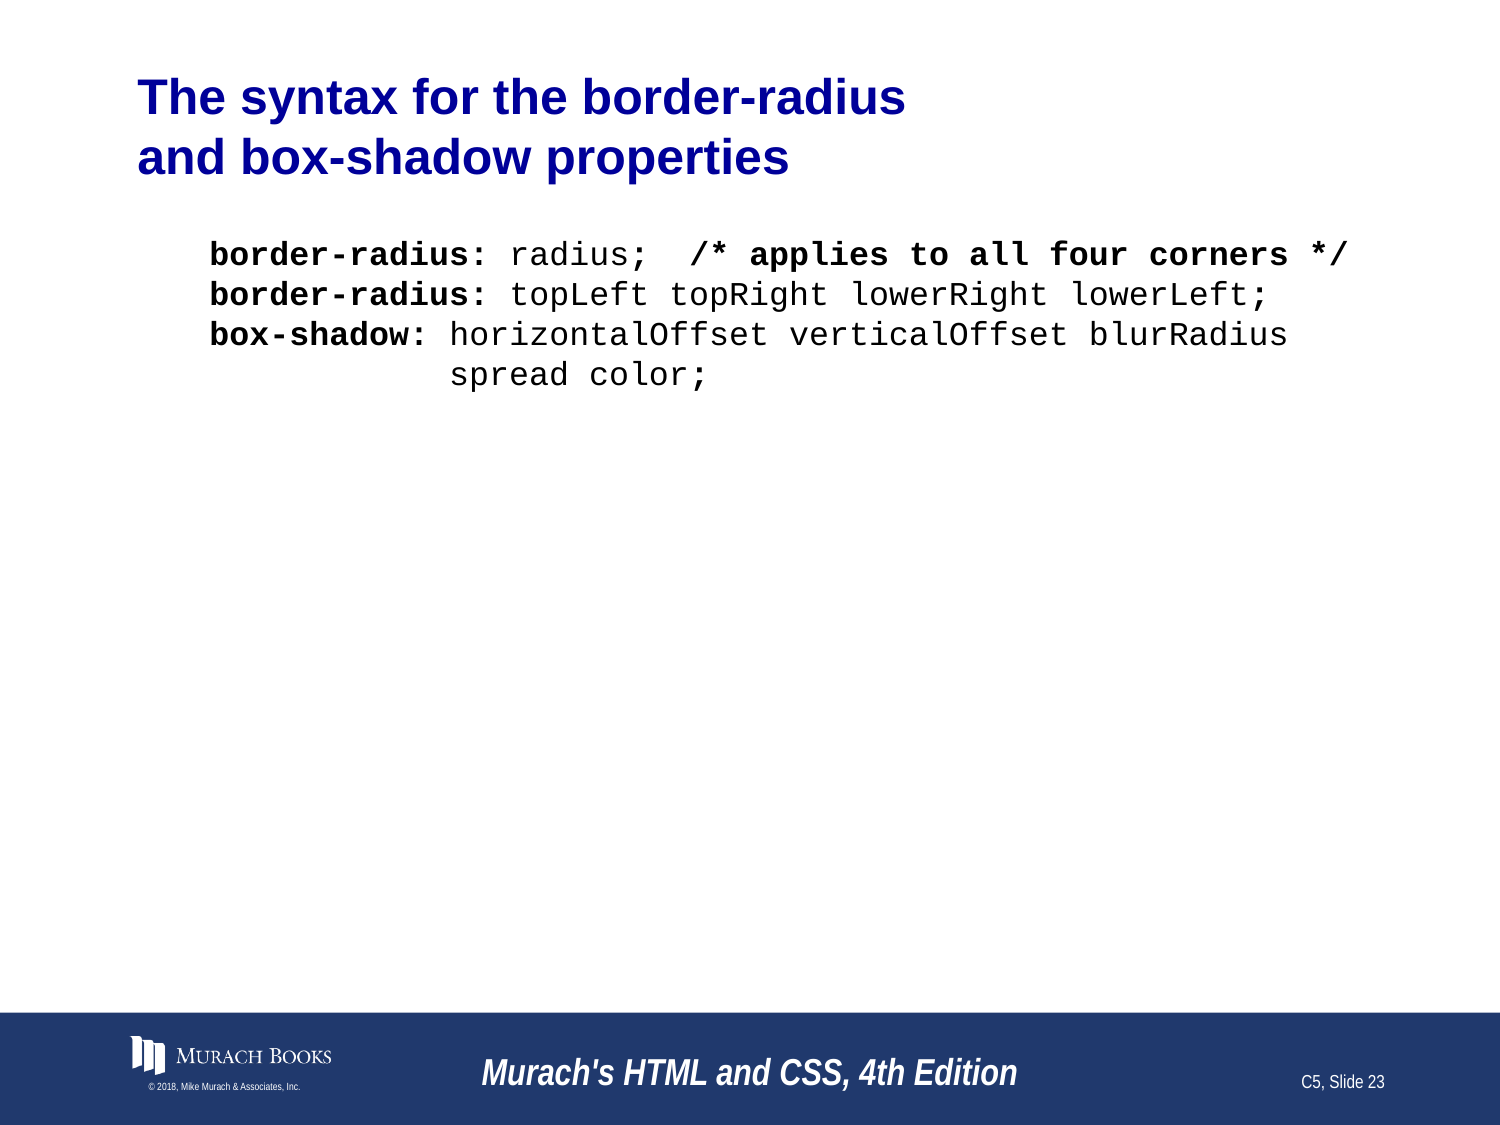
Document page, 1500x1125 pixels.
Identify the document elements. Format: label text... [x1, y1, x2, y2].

slide_number C5, Slide 23 [1087, 1025, 1400, 1100]
footer © 2018, Mike Murach & Associates, Inc. [0, 1025, 450, 1100]
list border-radius: radius; /* applies to all four corners */ border-radius: topLeft topRight lowerRight lowerLeft; box-shadow: horizontalOffset verticalOffset blurRadius spread color; [137, 224, 1388, 975]
title The syntax for the border-radius and box-shadow properties [137, 64, 1338, 186]
slide_number Murach's HTML and CSS, 4th Edition [450, 1025, 1050, 1100]
